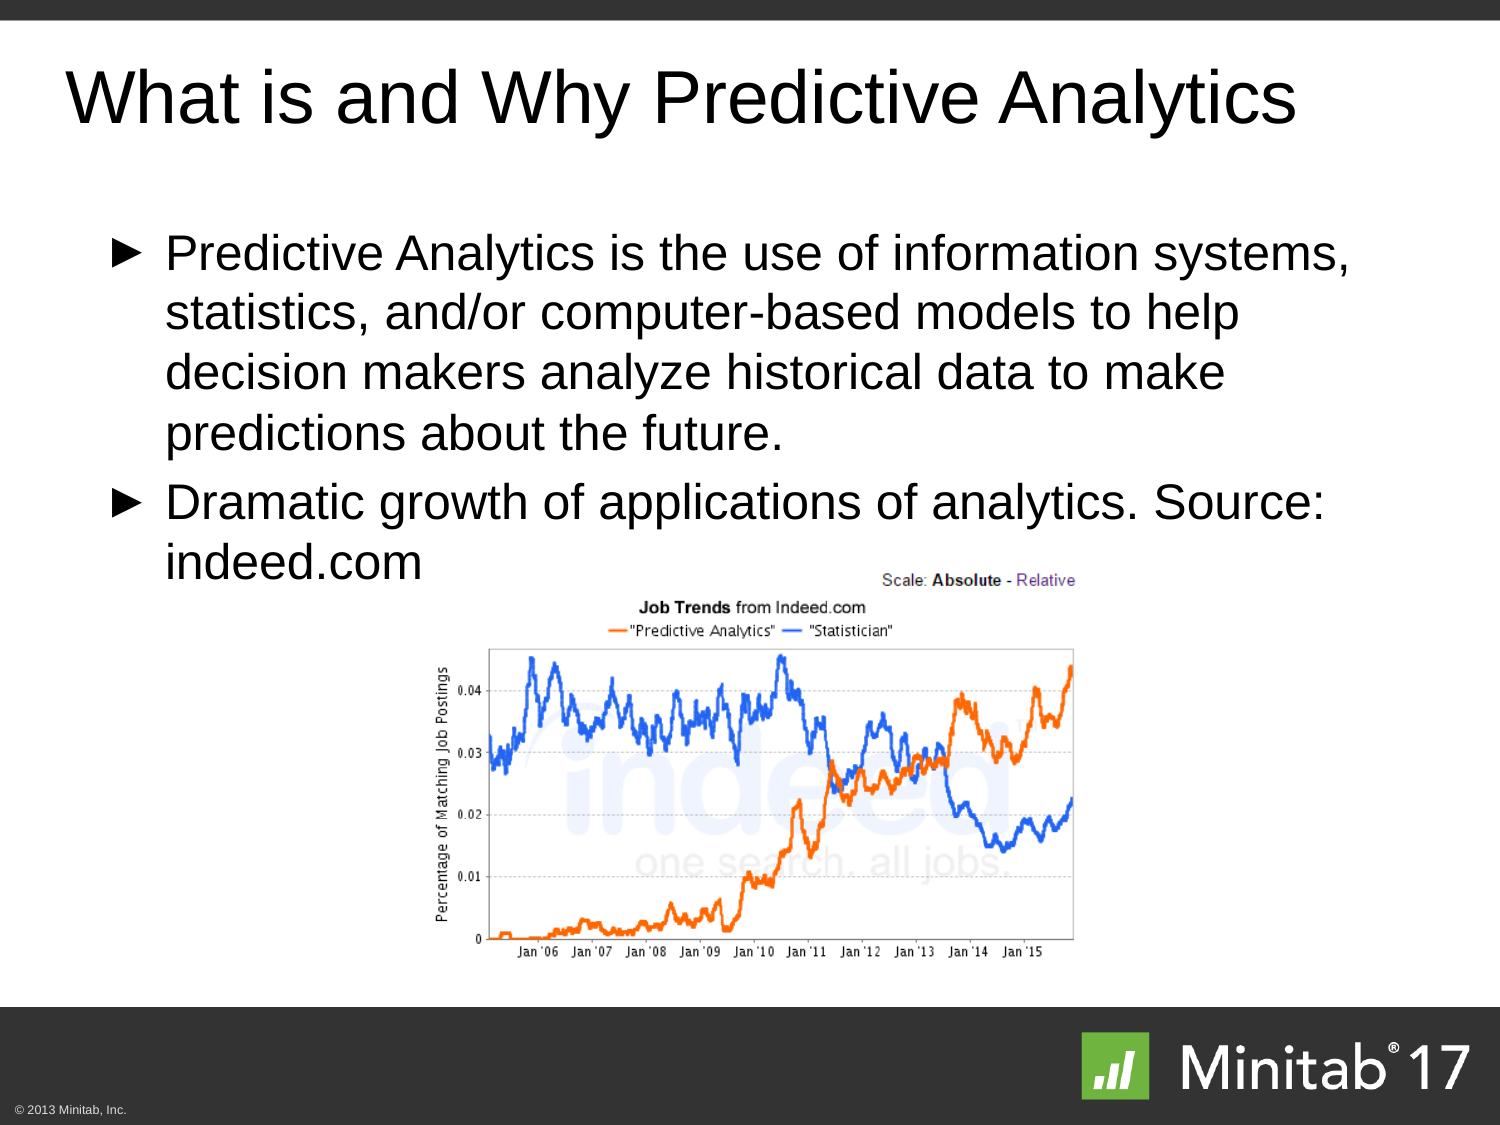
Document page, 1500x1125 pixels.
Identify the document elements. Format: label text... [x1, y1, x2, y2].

title What is and Why Predictive Analytics [49, 37, 1447, 151]
picture [0, 0, 1500, 1125]
list Predictive Analytics is the use of information systems, statistics, and/or computer-based models to help decision makers analyze historical data to make predictions about the future. Dramatic growth of applications of analytics. Source: indeed.com [49, 212, 1452, 939]
